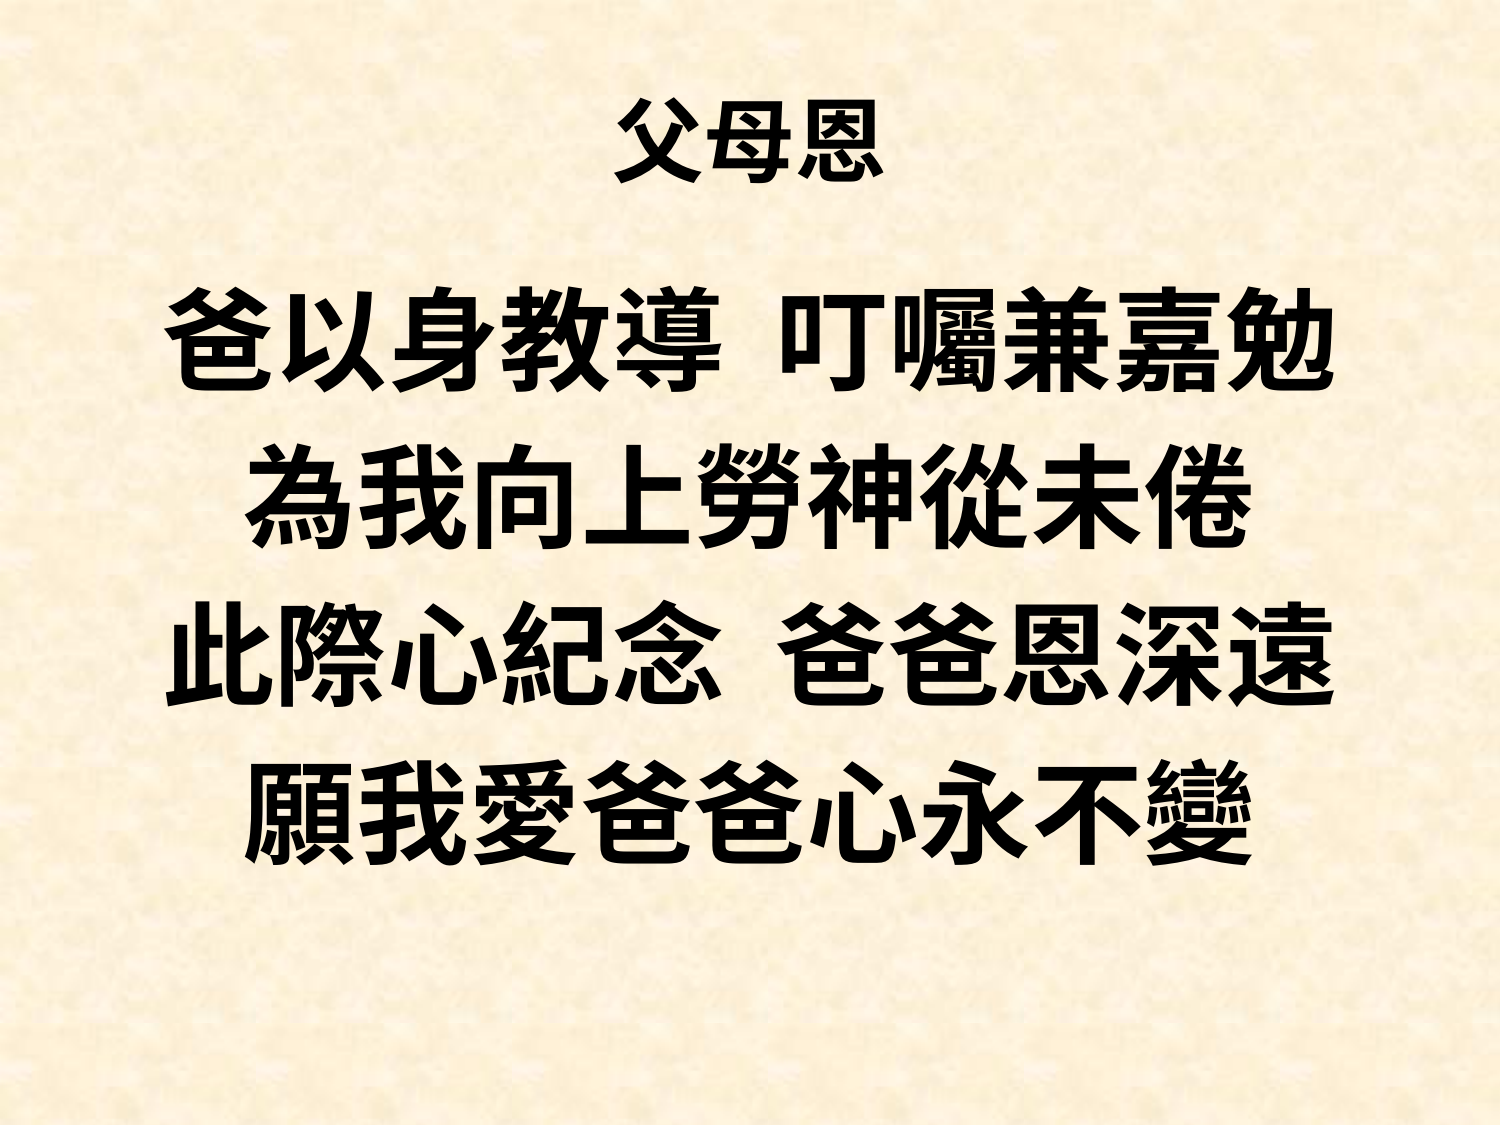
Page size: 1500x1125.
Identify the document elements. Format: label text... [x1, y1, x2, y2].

picture [0, 0, 1500, 1125]
list 爸以身教導 叮囑兼嘉勉 為我向上勞神從未倦 此際心紀念 爸爸恩深遠 願我愛爸爸心永不變 [75, 262, 1425, 1005]
title 父母恩 [75, 45, 1425, 233]
